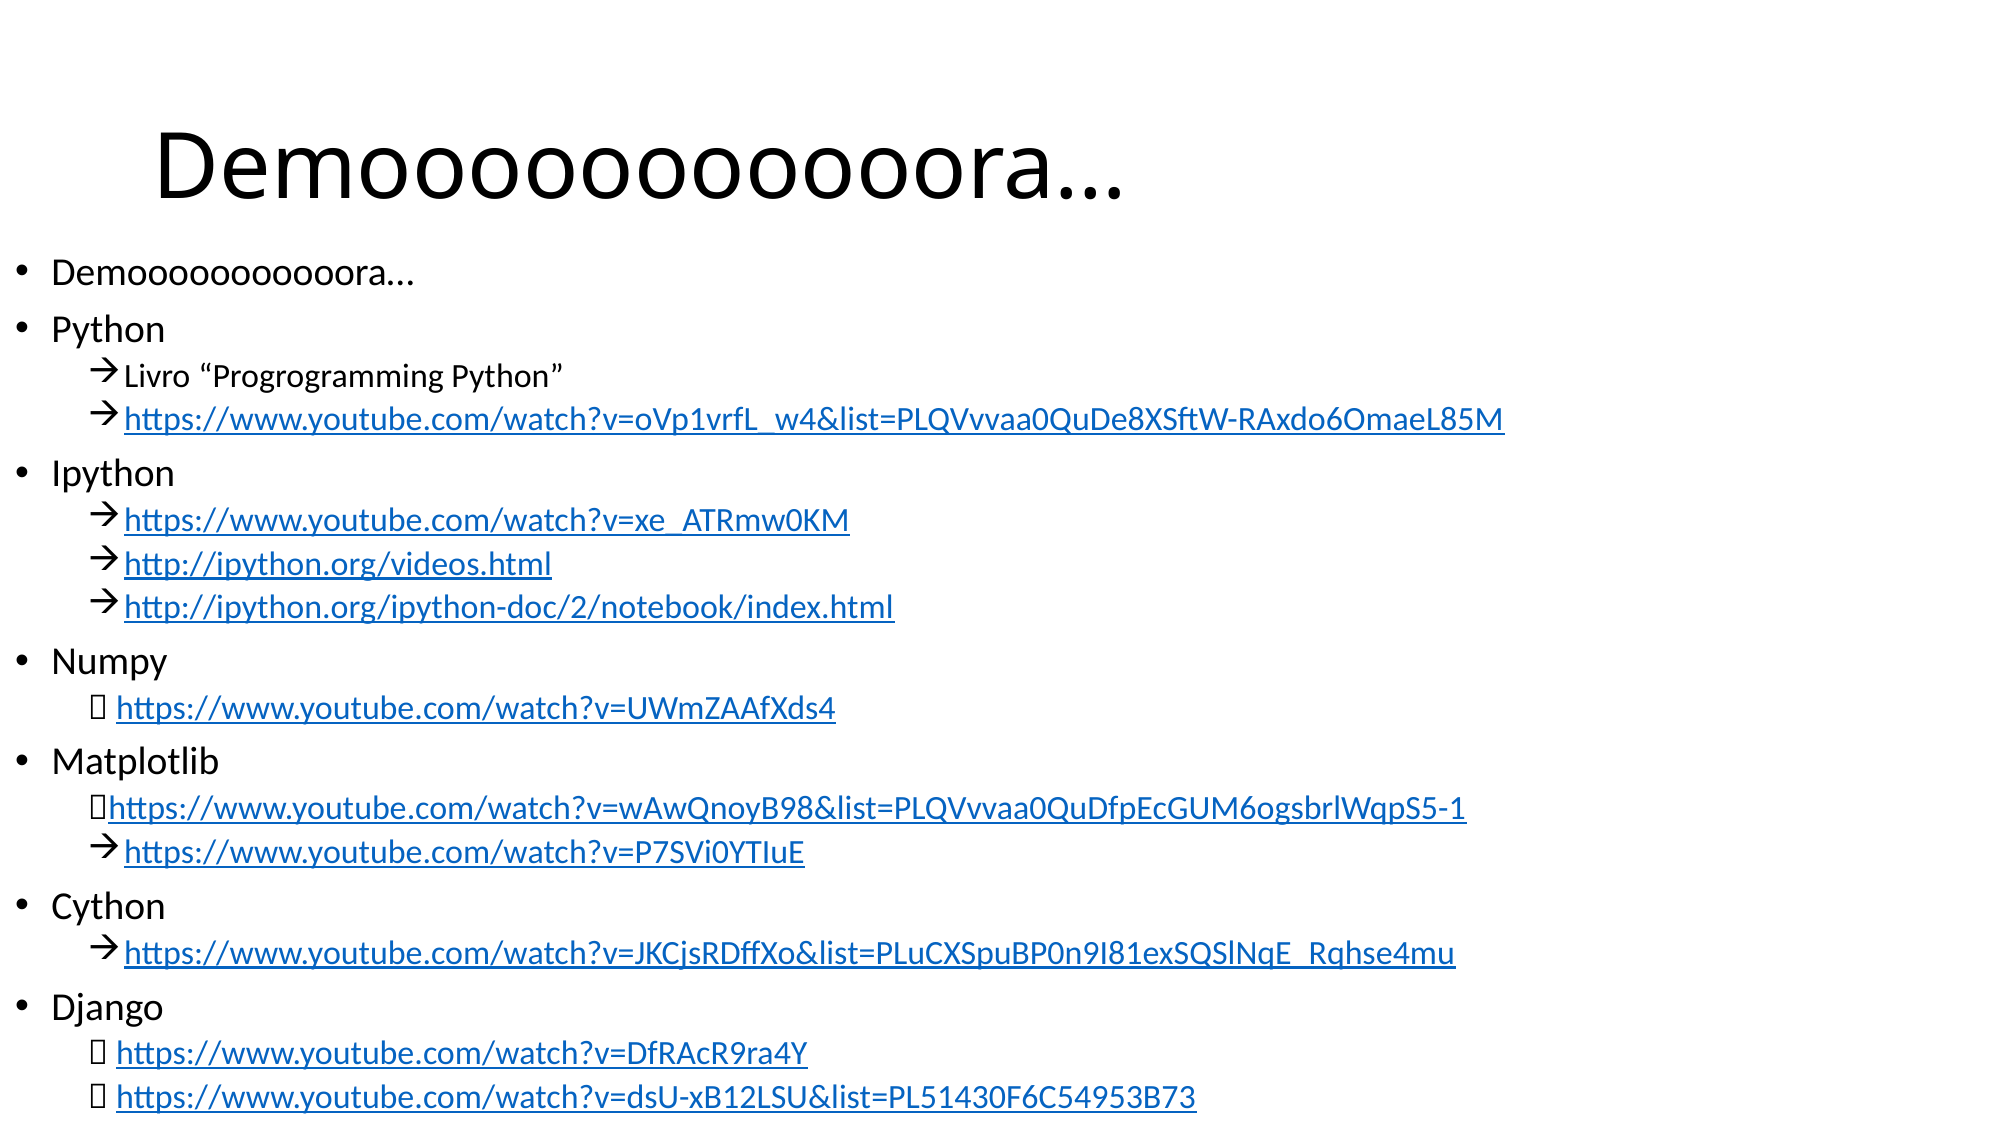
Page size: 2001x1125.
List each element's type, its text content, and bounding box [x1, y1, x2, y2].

title Demooooooooooora… [137, 59, 1863, 278]
list Demooooooooooora… Python Livro “Progrogramming Python” https://www.youtube.com/watch?v=oVp1vrfL_w4&list=PLQVvvaa0QuDe8XSftW-RAxdo6OmaeL85M Ipython https://www.youtube.com/watch?v=xe_ATRmw0KM http://ipython.org/videos.html http://ipython.org/ipython-doc/2/notebook/index.html Numpy  https://www.youtube.com/watch?v=UWmZAAfXds4 Matplotlib https://www.youtube.com/watch?v=wAwQnoyB98&list=PLQVvvaa0QuDfpEcGUM6ogsbrlWqpS5-1 https://www.youtube.com/watch?v=P7SVi0YTIuE Cython https://www.youtube.com/watch?v=JKCjsRDffXo&list=PLuCXSpuBP0n9I81exSQSlNqE_Rqhse4mu Django  https://www.youtube.com/watch?v=DfRAcR9ra4Y  https://www.youtube.com/watch?v=dsU-xB12LSU&list=PL51430F6C54953B73 [0, 243, 2000, 1125]
